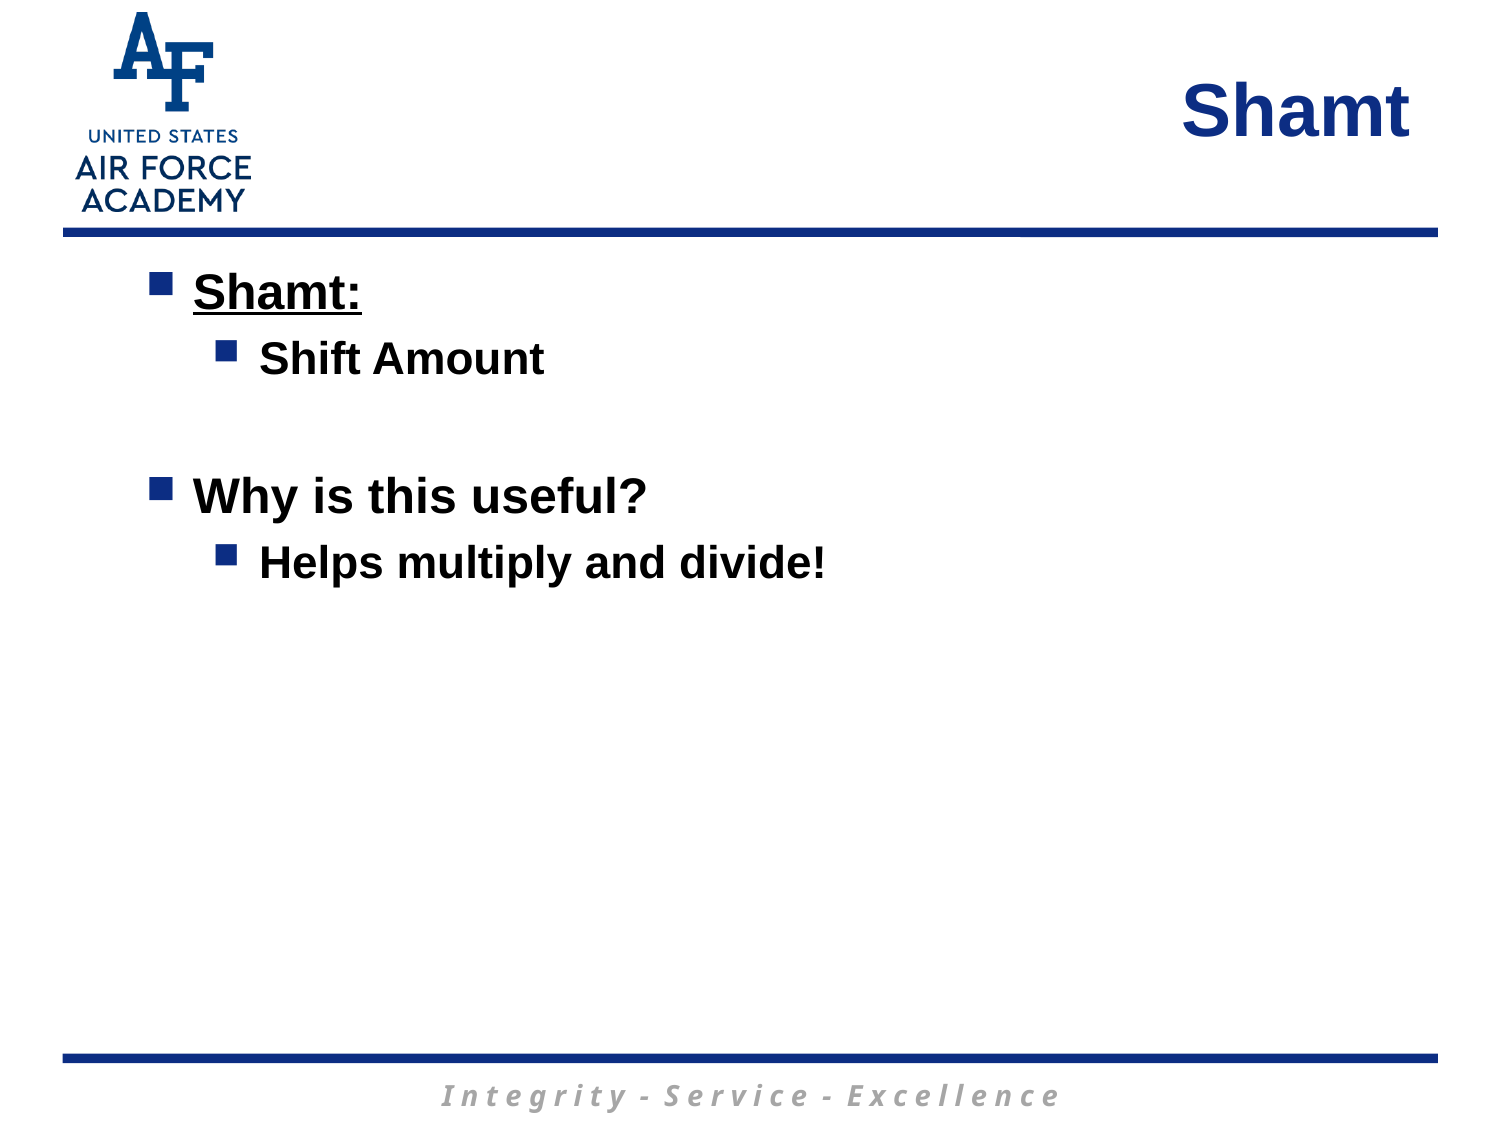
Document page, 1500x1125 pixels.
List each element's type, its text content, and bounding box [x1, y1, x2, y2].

text_box Shamt: Shift Amount Why is this useful? Helps multiply and divide! [131, 252, 1466, 962]
picture [75, 12, 251, 212]
text_box Shamt [313, 12, 1426, 200]
